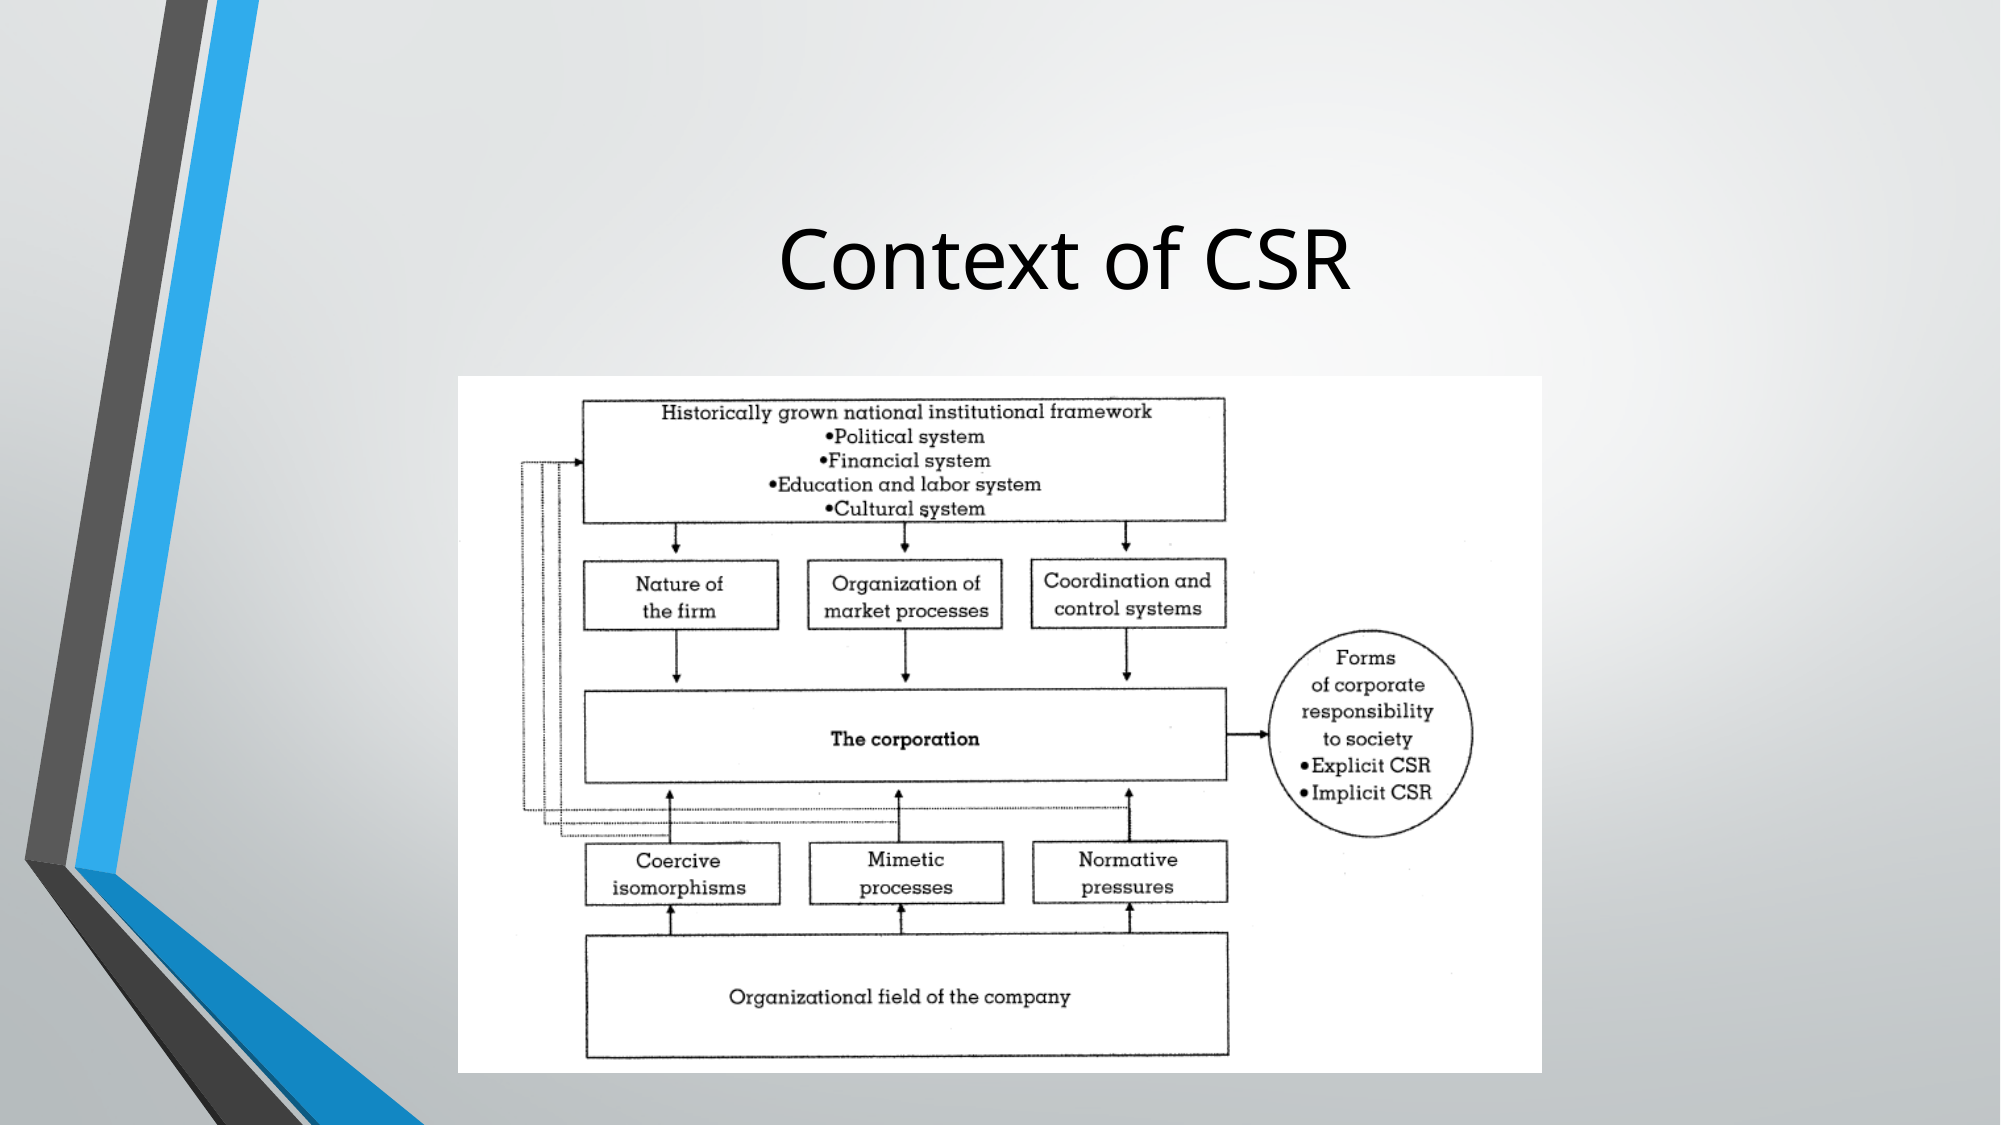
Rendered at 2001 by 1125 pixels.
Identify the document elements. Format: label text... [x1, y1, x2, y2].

title Context of CSR [243, 112, 1887, 400]
picture [458, 376, 1542, 1074]
